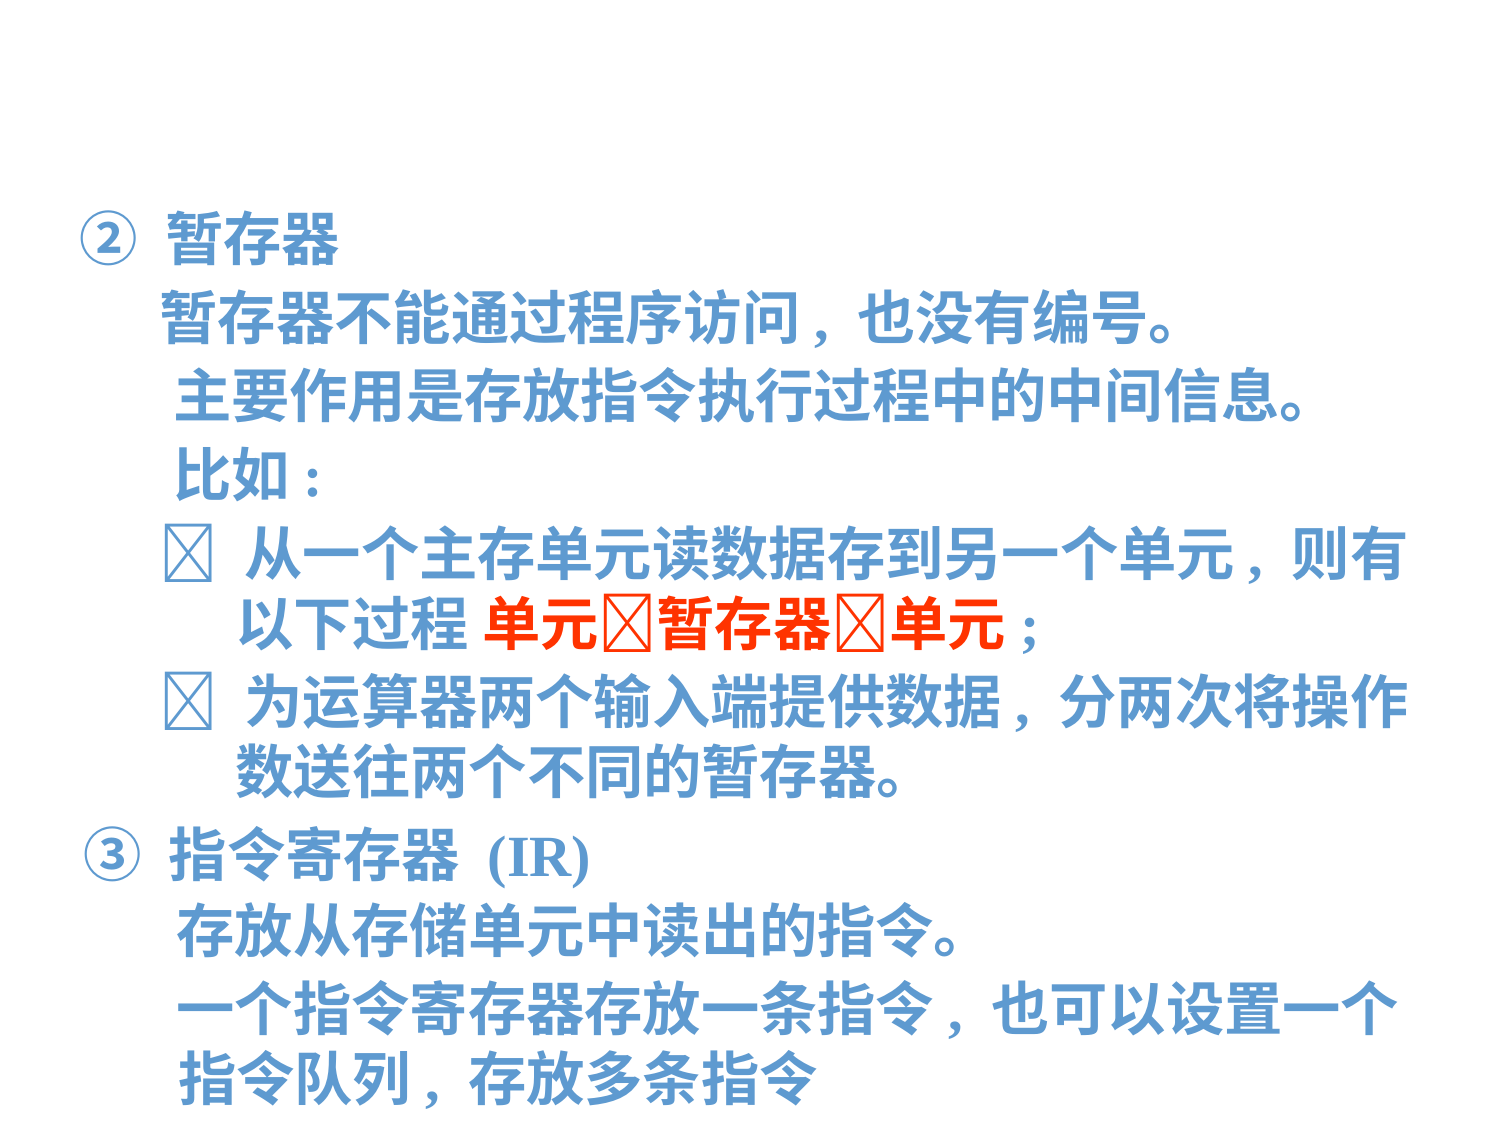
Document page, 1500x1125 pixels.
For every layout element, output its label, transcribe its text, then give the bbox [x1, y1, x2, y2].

text_box ② 暂存器 暂存器不能通过程序访问, 也没有编号。 主要作用是存放指令执行过程中的中间信息。 比如:  从一个主存单元读数据存到另一个单元, 则有以下过程 单元暂存器单元;  为运算器两个输入端提供数据, 分两次将操作数送往两个不同的暂存器。 [64, 194, 1457, 813]
text_box ③ 指令寄存器 (IR) 存放从存储单元中读出的指令。 一个指令寄存器存放一条指令, 也可以设置一个指令队列, 存放多条指令 [68, 810, 1457, 1120]
